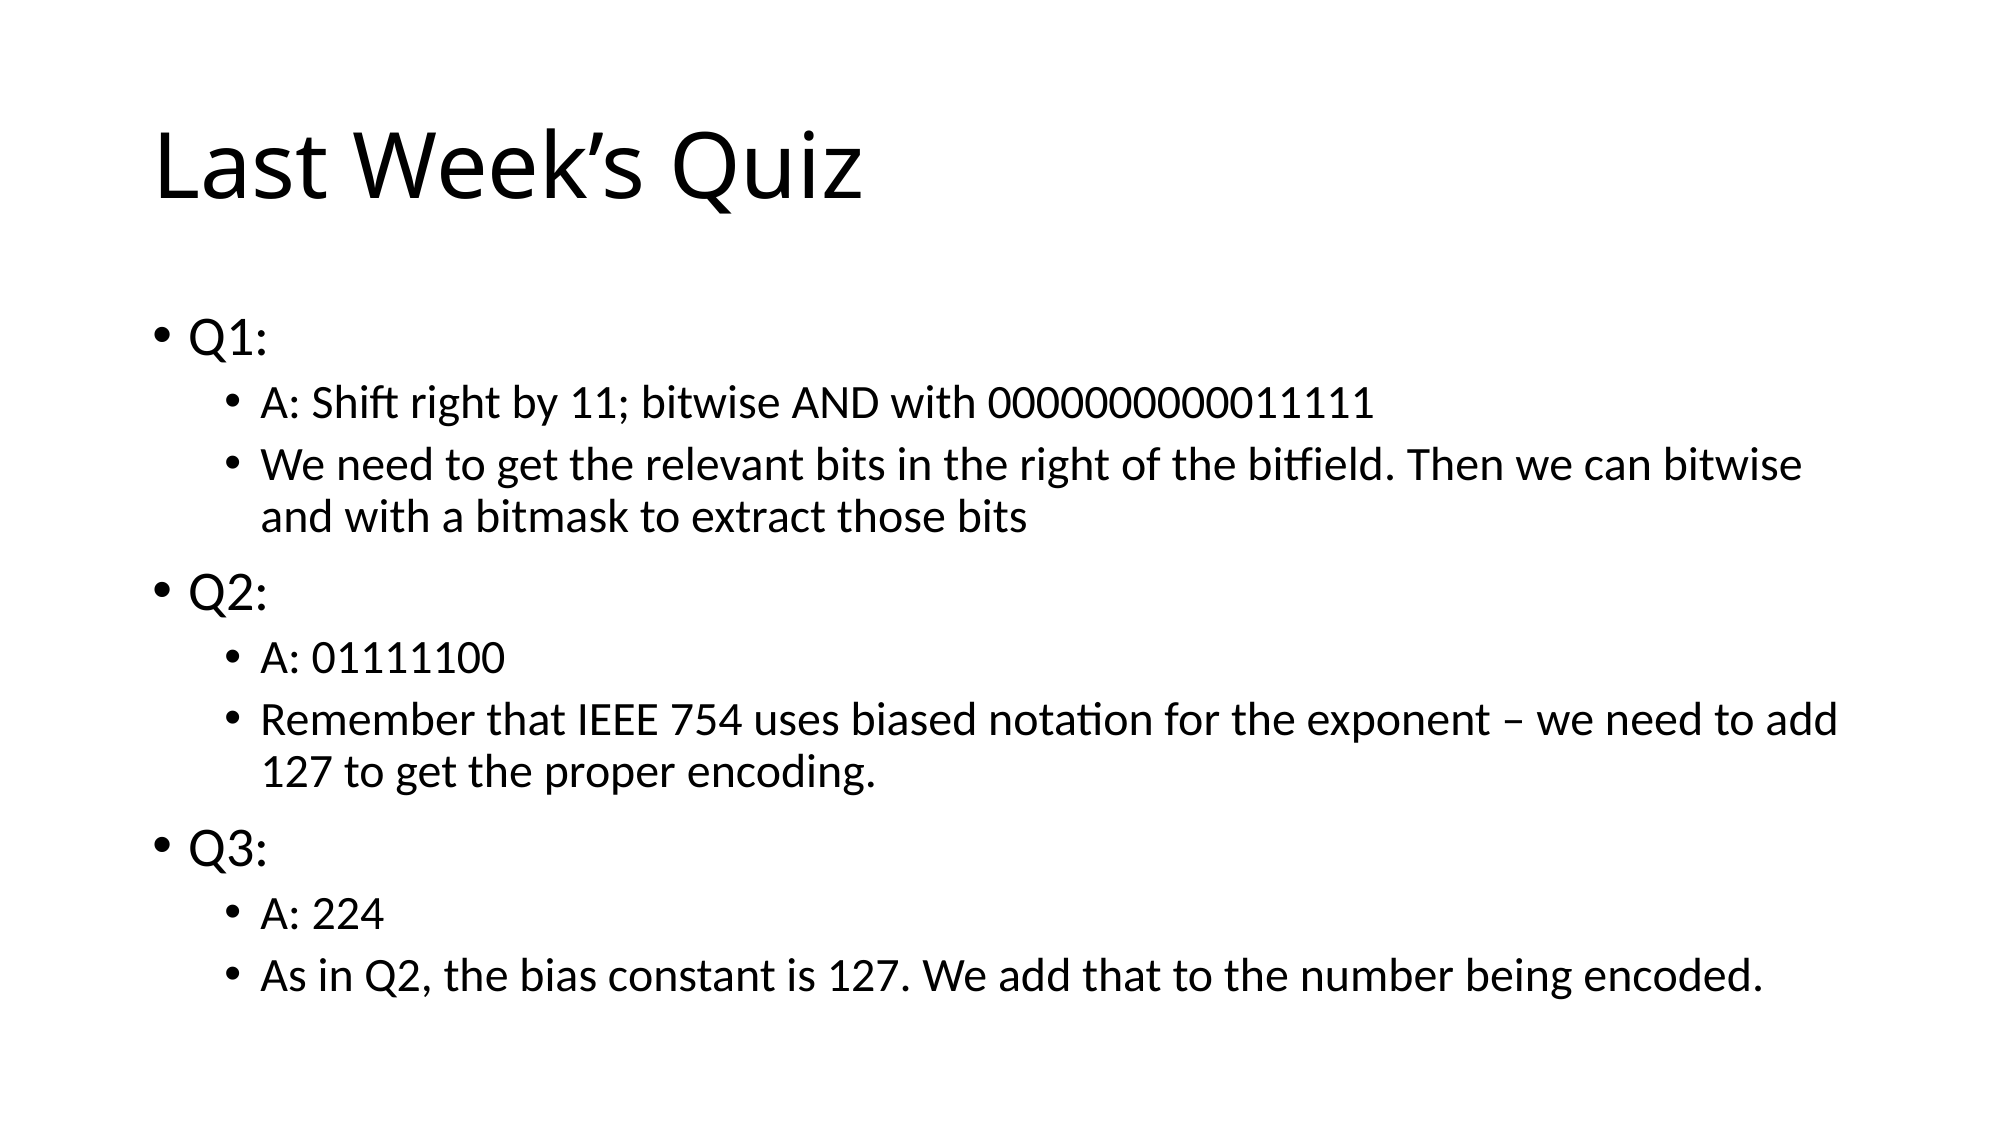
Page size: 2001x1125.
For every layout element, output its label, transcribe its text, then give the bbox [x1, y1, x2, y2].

title Last Week’s Quiz [137, 59, 1863, 278]
list Q1: A: Shift right by 11; bitwise AND with 0000000000011111 We need to get the relevant bits in the right of the bitfield. Then we can bitwise and with a bitmask to extract those bits Q2: A: 01111100 Remember that IEEE 754 uses biased notation for the exponent – we need to add 127 to get the proper encoding. Q3: A: 224 As in Q2, the bias constant is 127. We add that to the number being encoded. [137, 299, 1863, 1014]
